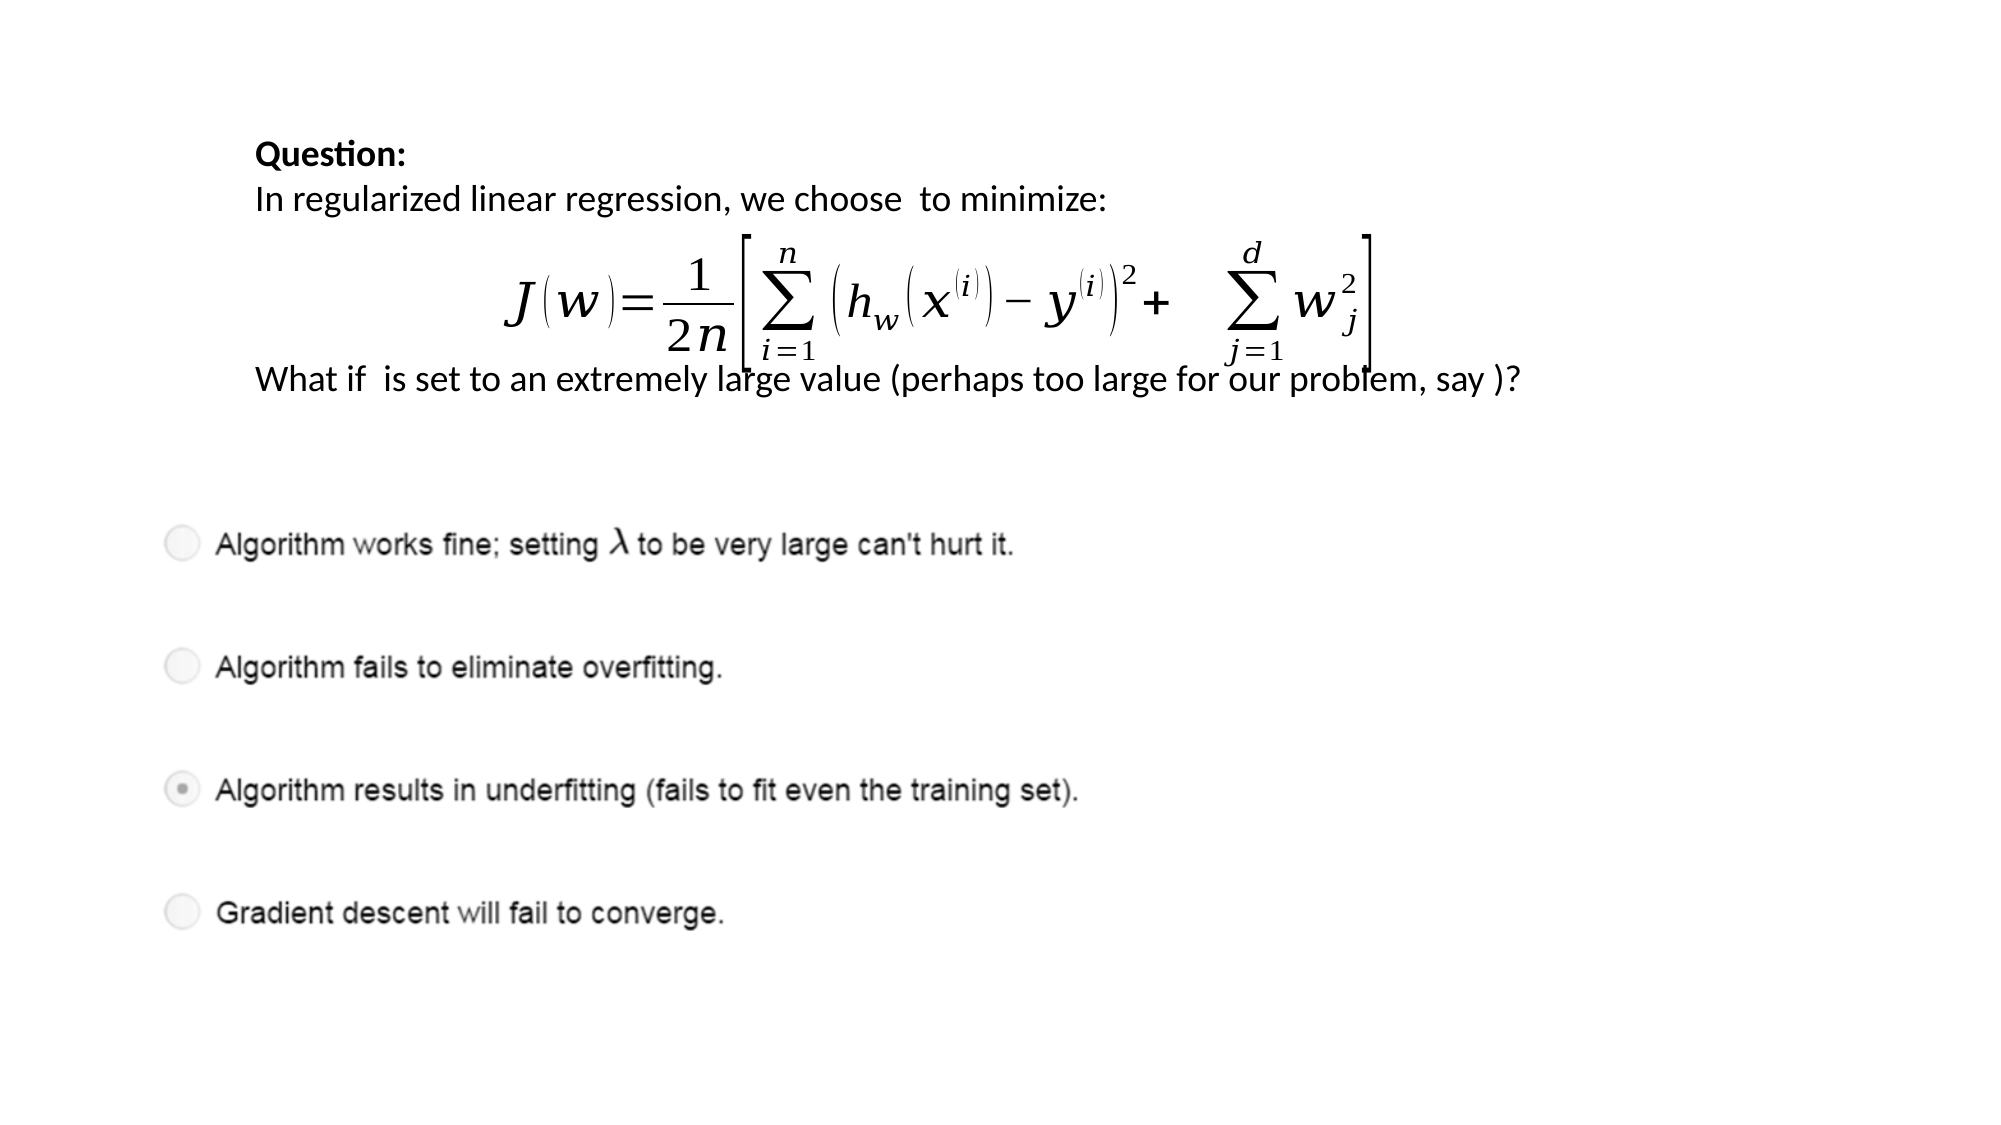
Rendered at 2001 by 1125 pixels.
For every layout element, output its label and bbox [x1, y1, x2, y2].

picture [149, 497, 1101, 959]
